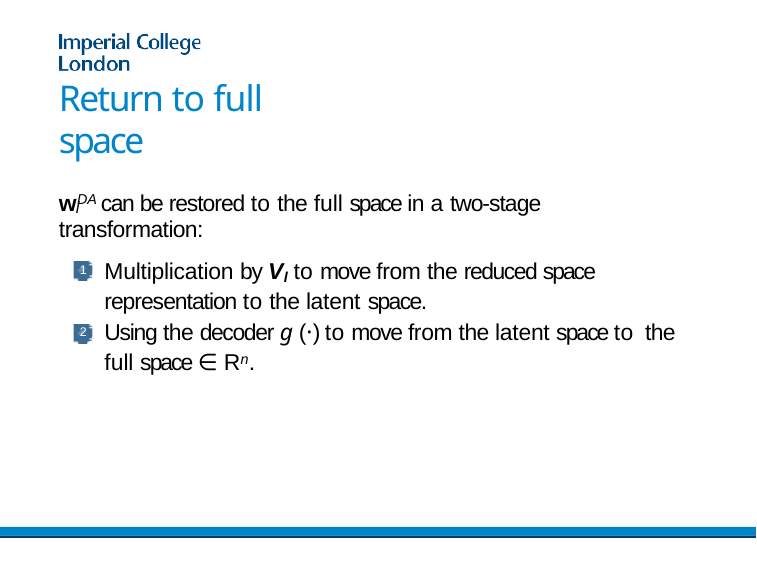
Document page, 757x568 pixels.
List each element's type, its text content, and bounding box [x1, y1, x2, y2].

text_box 1 [77, 259, 89, 277]
text_box [0, 526, 756, 535]
text_box 2 [77, 322, 89, 340]
text_box [73, 324, 93, 344]
text_box Multiplication by Vl to move from the reduced space representation to the latent space. [102, 252, 613, 314]
text_box full space ∈ Rn. [102, 343, 258, 376]
picture [59, 33, 201, 71]
text_box wDA can be restored to the full space in a two-stage [56, 184, 560, 216]
text_box Using the decoder g (·) to move from the latent space to the [102, 315, 684, 346]
text_box [73, 261, 93, 281]
text_box l transformation: [56, 197, 206, 242]
title Return to full space [56, 73, 339, 171]
